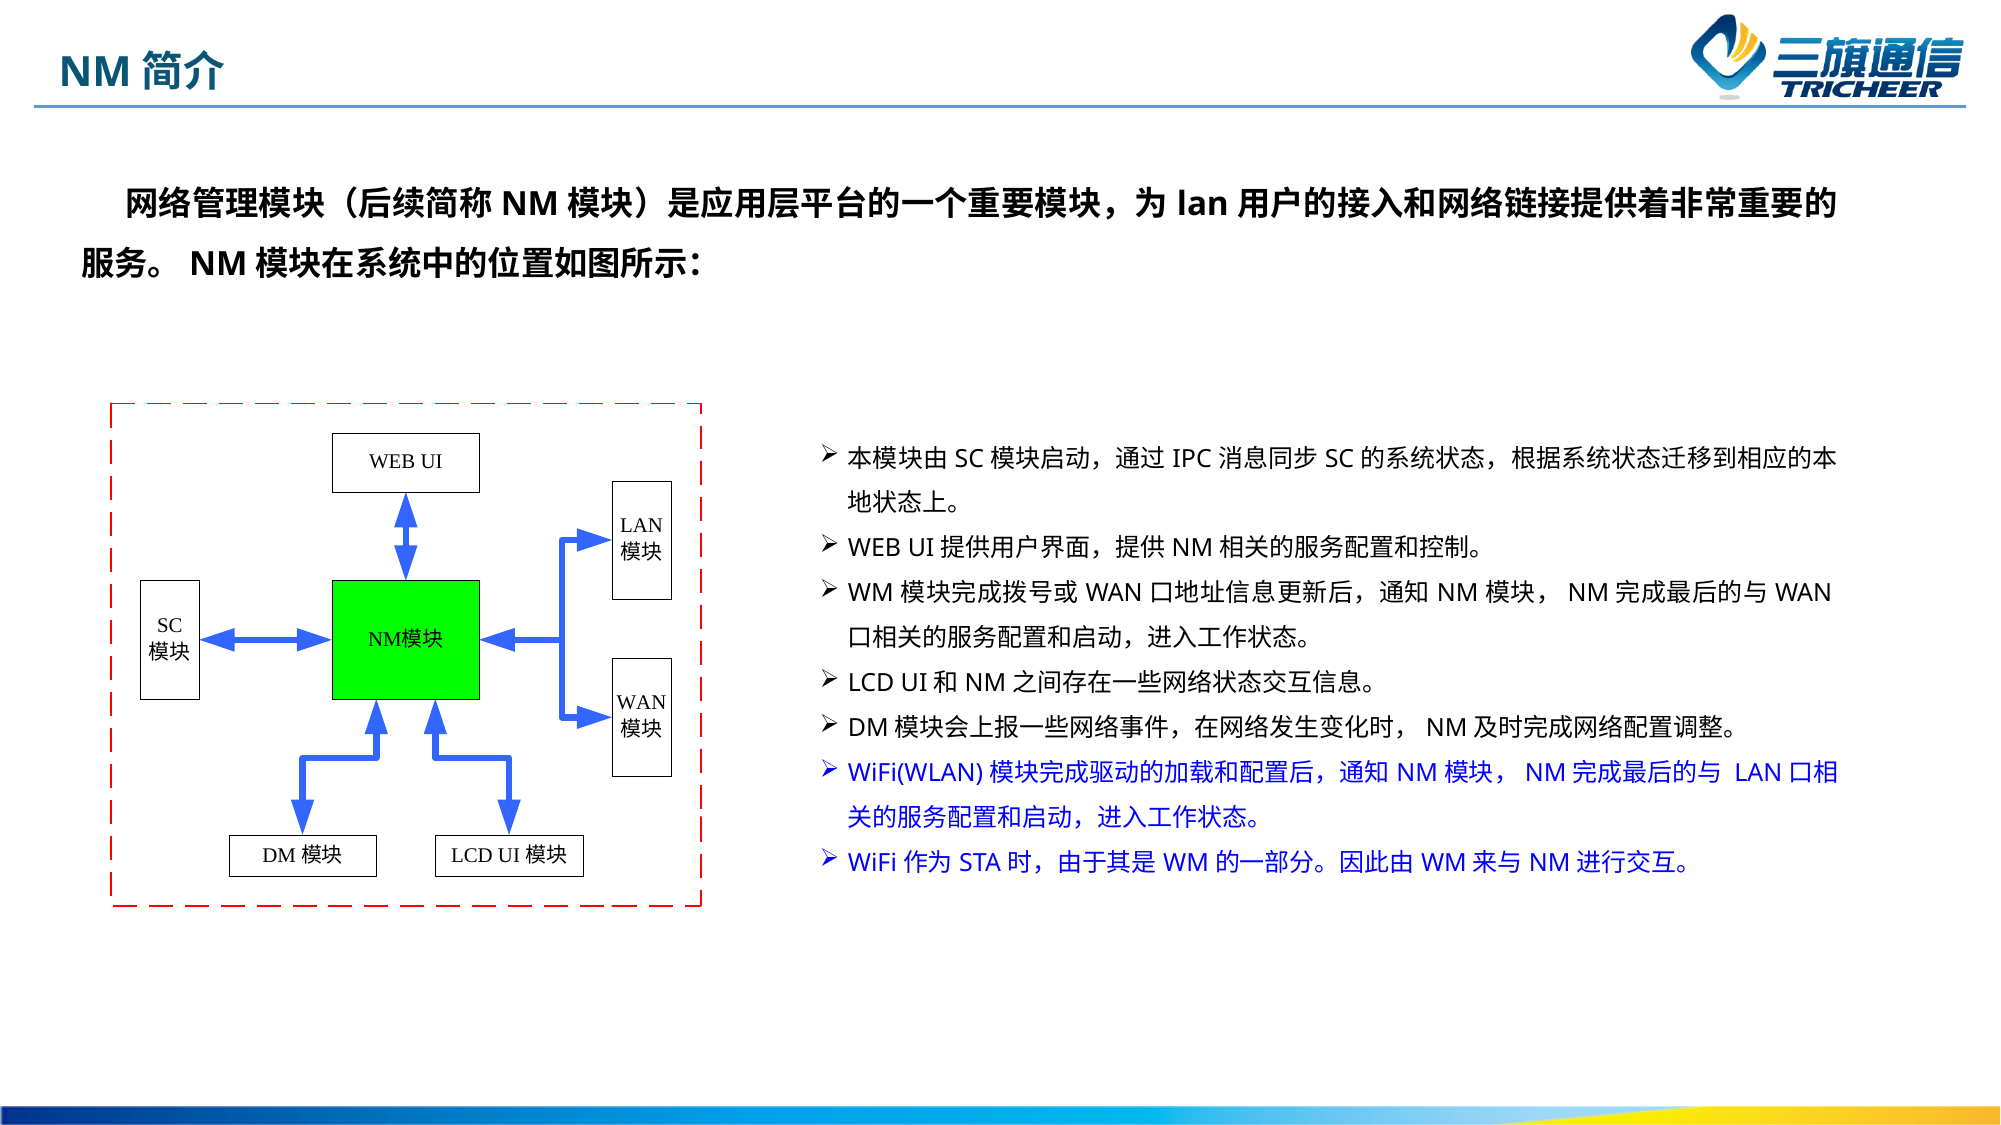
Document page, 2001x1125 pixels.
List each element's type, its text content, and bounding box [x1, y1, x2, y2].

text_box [66, 382, 745, 927]
text_box NM简介 [43, 37, 1694, 102]
text_box 网络管理模块（后续简称NM模块）是应用层平台的一个重要模块，为lan用户的接入和网络链接提供着非常重要的服务。NM模块在系统中的位置如图所示： [66, 155, 1853, 290]
picture [1688, 10, 1967, 100]
text_box 本模块由SC模块启动，通过IPC消息同步SC的系统状态，根据系统状态迁移到相应的本地状态上。 WEB UI提供用户界面，提供NM相关的服务配置和控制。 WM模块完成拨号或WAN口地址信息更新后，通知NM模块，NM完成最后的与WAN口相关的服务配置和启动，进入工作状态。 LCD UI和NM之间存在一些网络状态交互信息。 DM模块会上报一些网络事件，在网络发生变化时，NM及时完成网络配置调整。 WiFi(WLAN)模块完成驱动的加载和配置后，通知NM模块，NM完成最后的与 LAN口相关的服务配置和启动，进入工作状态。 WiFi作为STA时，由于其是WM的一部分。因此由WM来与NM进行交互。 [805, 419, 1853, 884]
picture [0, 1106, 2001, 1125]
